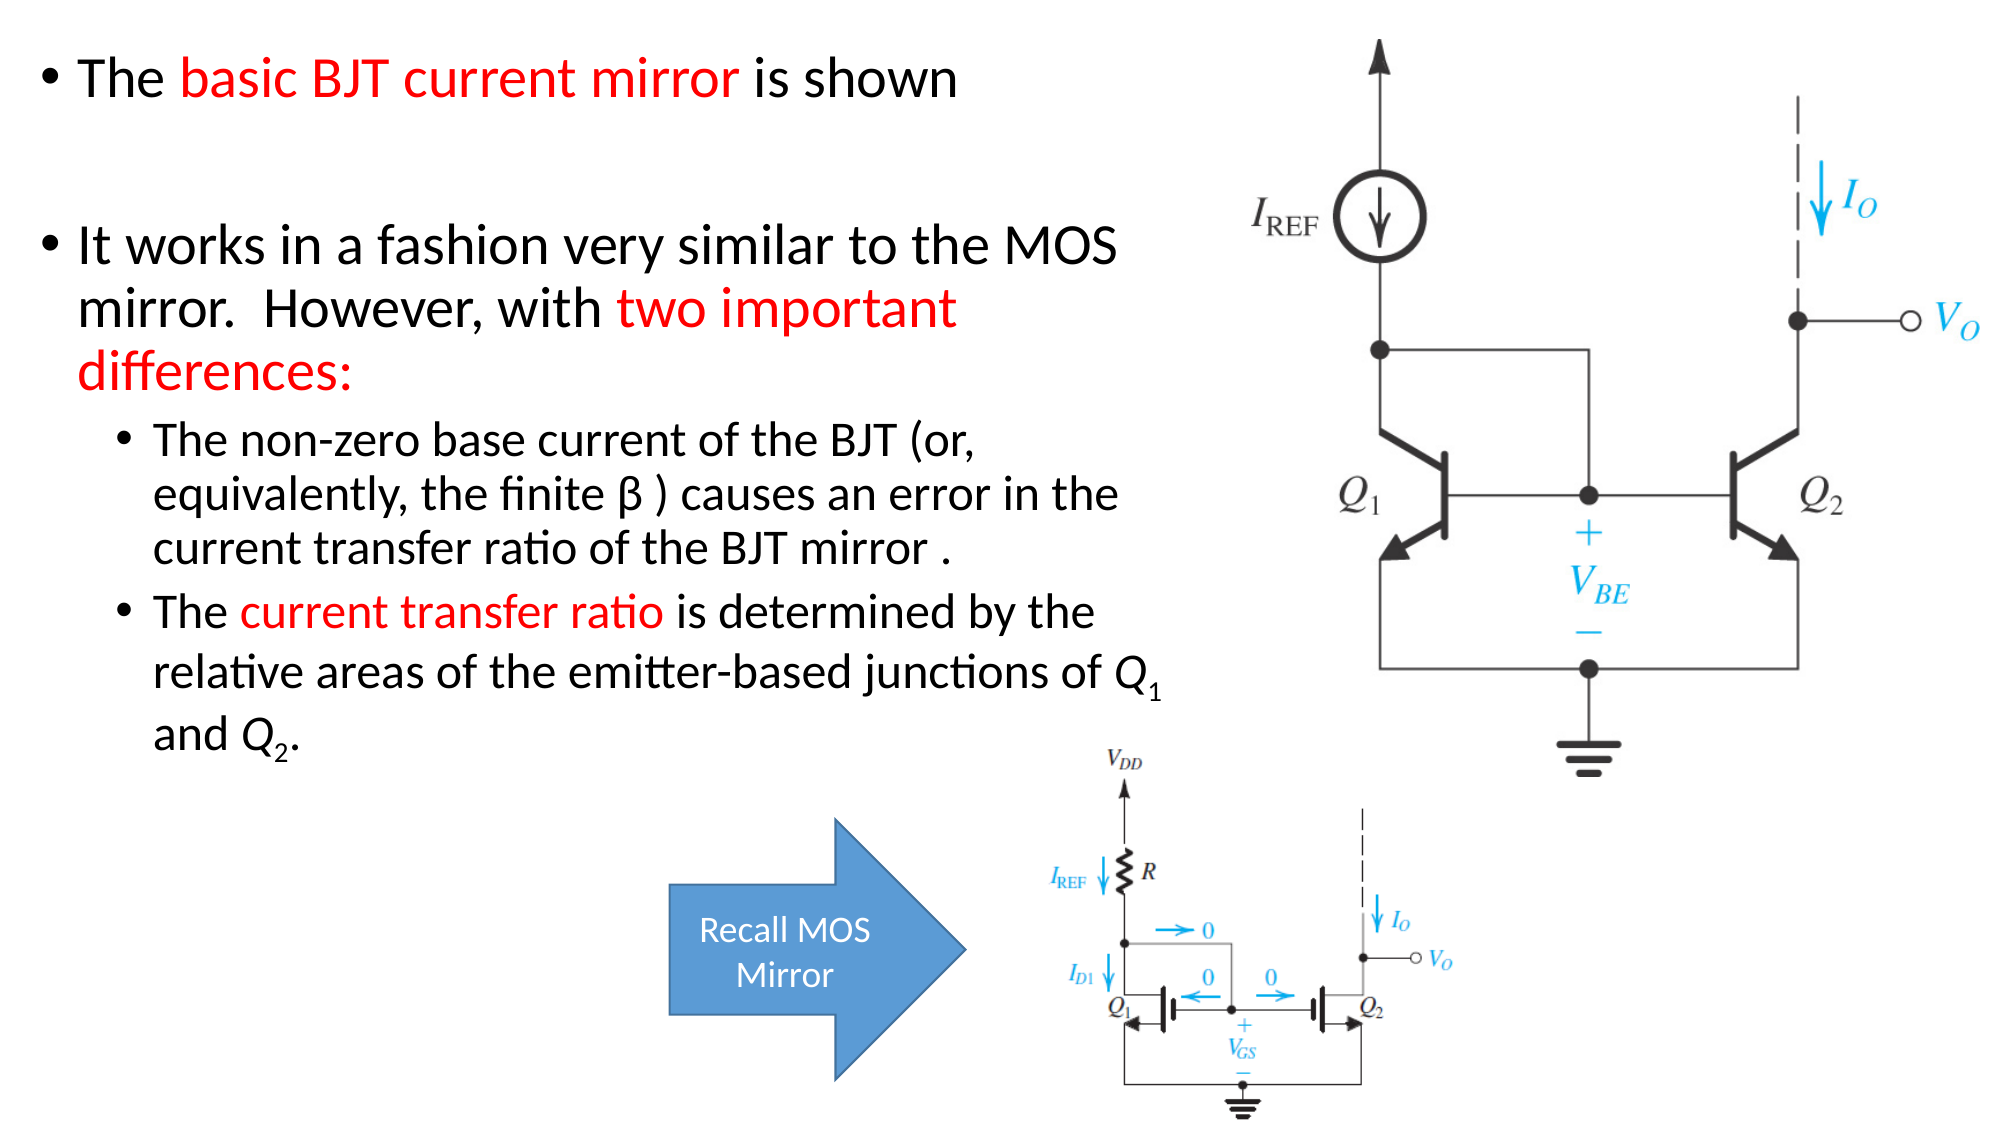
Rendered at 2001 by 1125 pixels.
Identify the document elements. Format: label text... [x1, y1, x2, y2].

picture [1045, 39, 1980, 1125]
text_box Recall MOS Mirror [668, 817, 967, 1083]
list The basic BJT current mirror is shown It works in a fashion very similar to the MOS mirror. However, with two important differences: The non-zero base current of the BJT (or, equivalently, the finite β ) causes an error in the current transfer ratio of the BJT mirror . The current transfer ratio is determined by the relative areas of the emitter-based junctions of Q1 and Q2. [25, 39, 1226, 1080]
